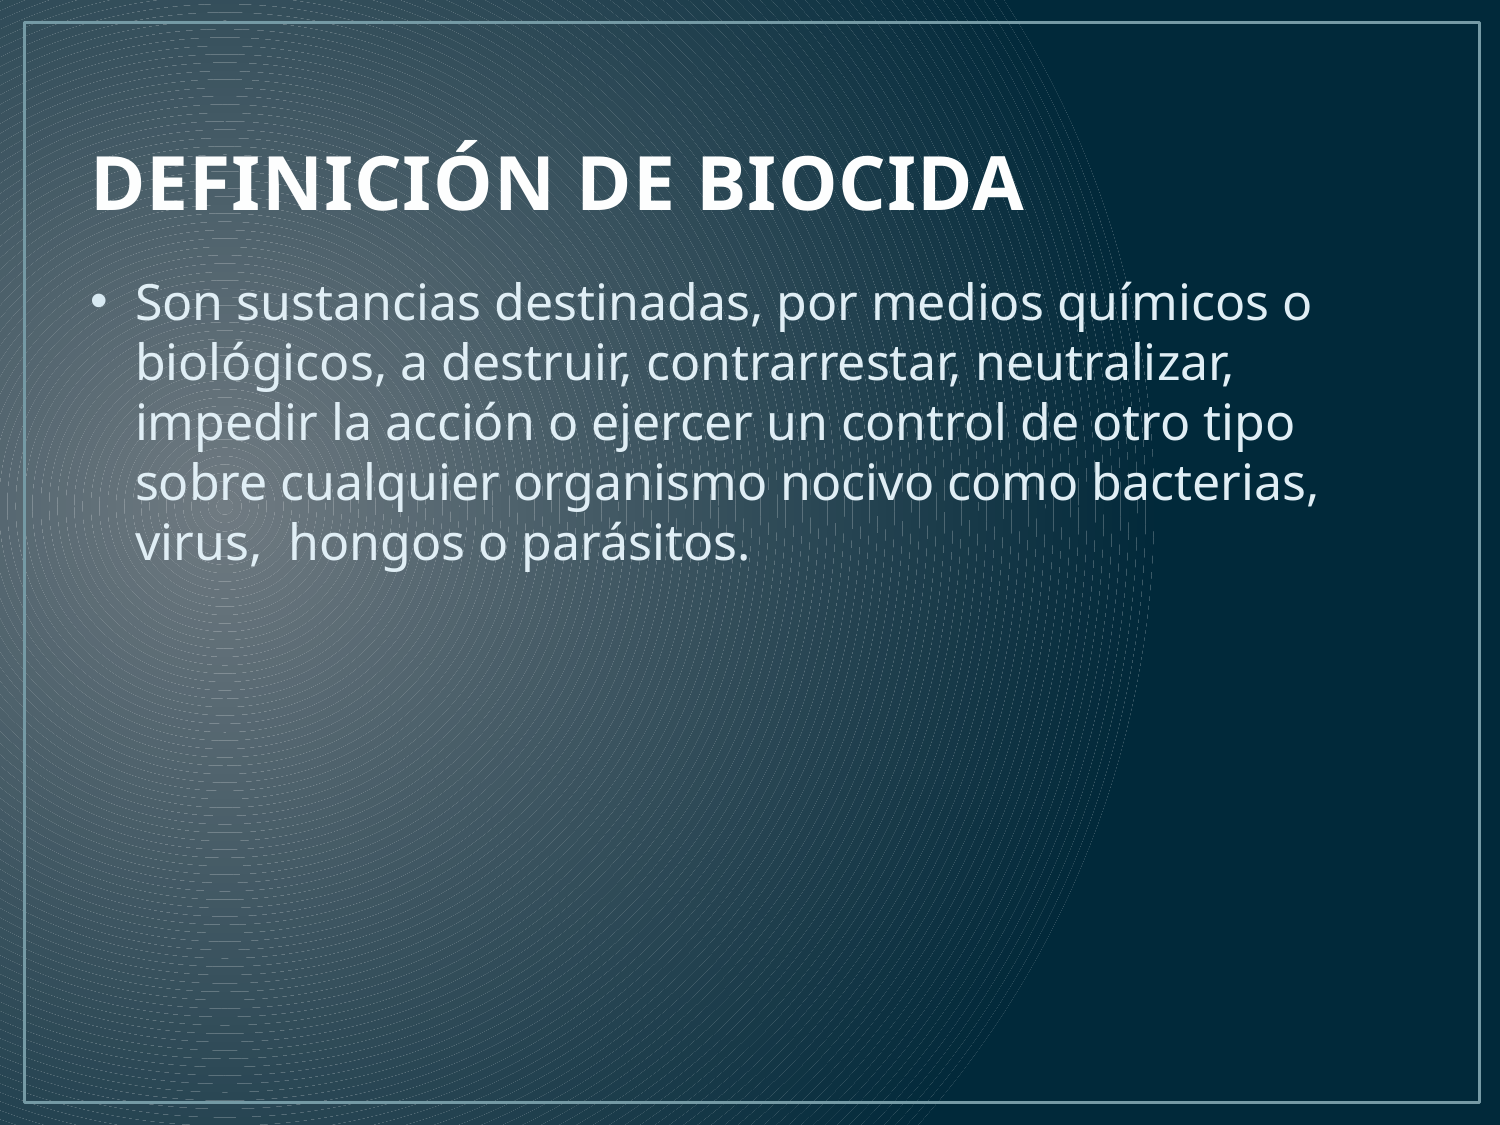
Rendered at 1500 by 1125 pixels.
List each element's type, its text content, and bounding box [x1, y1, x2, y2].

title DEFINICIÓN DE BIOCIDA [75, 45, 1425, 233]
list Son sustancias destinadas, por medios químicos o biológicos, a destruir, contrarrestar, neutralizar, impedir la acción o ejercer un control de otro tipo sobre cualquier organismo nocivo como bacterias, virus, hongos o parásitos. [75, 262, 1425, 1005]
